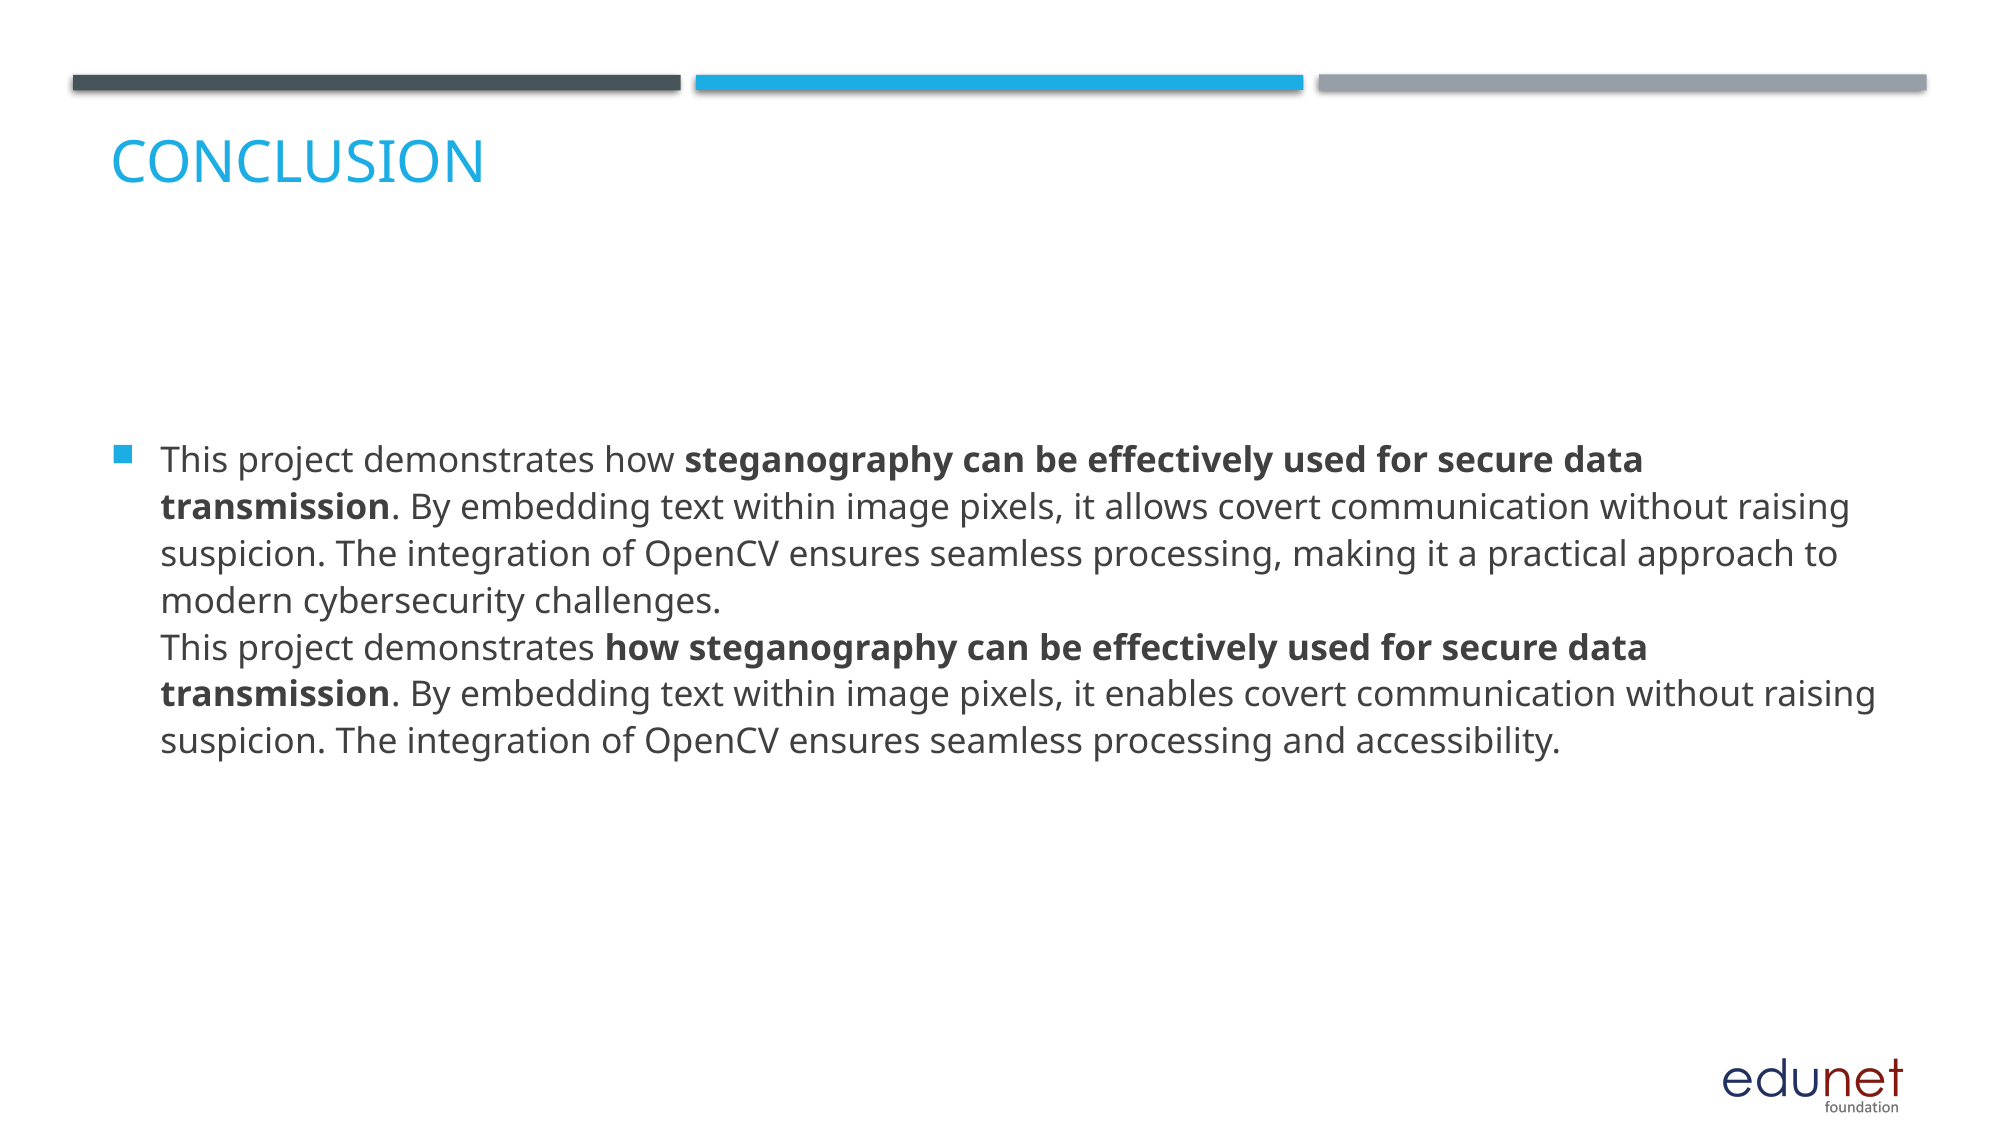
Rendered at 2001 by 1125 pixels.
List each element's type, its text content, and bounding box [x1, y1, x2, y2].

list This project demonstrates how steganography can be effectively used for secure data transmission. By embedding text within image pixels, it allows covert communication without raising suspicion. The integration of OpenCV ensures seamless processing, making it a practical approach to modern cybersecurity challenges. This project demonstrates how steganography can be effectively used for secure data transmission. By embedding text within image pixels, it enables covert communication without raising suspicion. The integration of OpenCV ensures seamless processing and accessibility. [95, 213, 1905, 981]
picture [1719, 1056, 1905, 1116]
title Conclusion [95, 115, 1905, 203]
